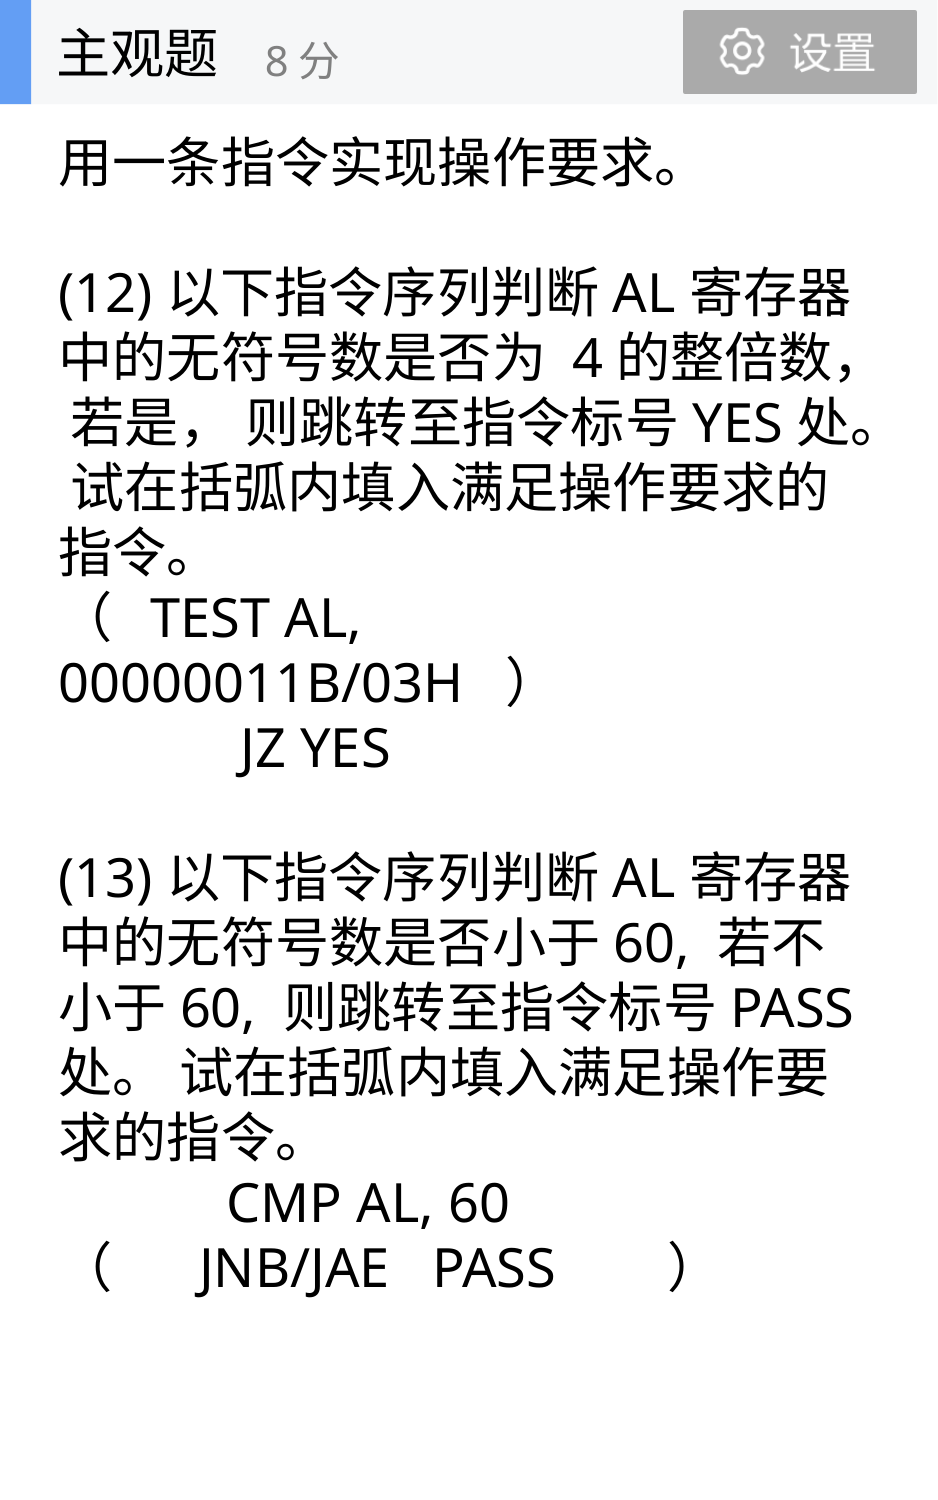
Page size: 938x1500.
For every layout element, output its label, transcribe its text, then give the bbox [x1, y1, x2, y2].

picture [683, 10, 917, 94]
text_box 用一条指令实现操作要求。 (12)以下指令序列判断AL寄存器中的无符号数是否为 4的整倍数， 若是， 则跳转至指令标号YES处。 试在括弧内填入满足操作要求的指令。 （ TEST AL, 00000011B/03H ） JZ YES (13)以下指令序列判断AL寄存器中的无符号数是否小于60, 若不小于60, 则跳转至指令标号PASS处。 试在括弧内填入满足操作要求的指令。 CMP AL, 60 （ JNB/JAE PASS ） [43, 105, 871, 1453]
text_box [0, 0, 938, 105]
